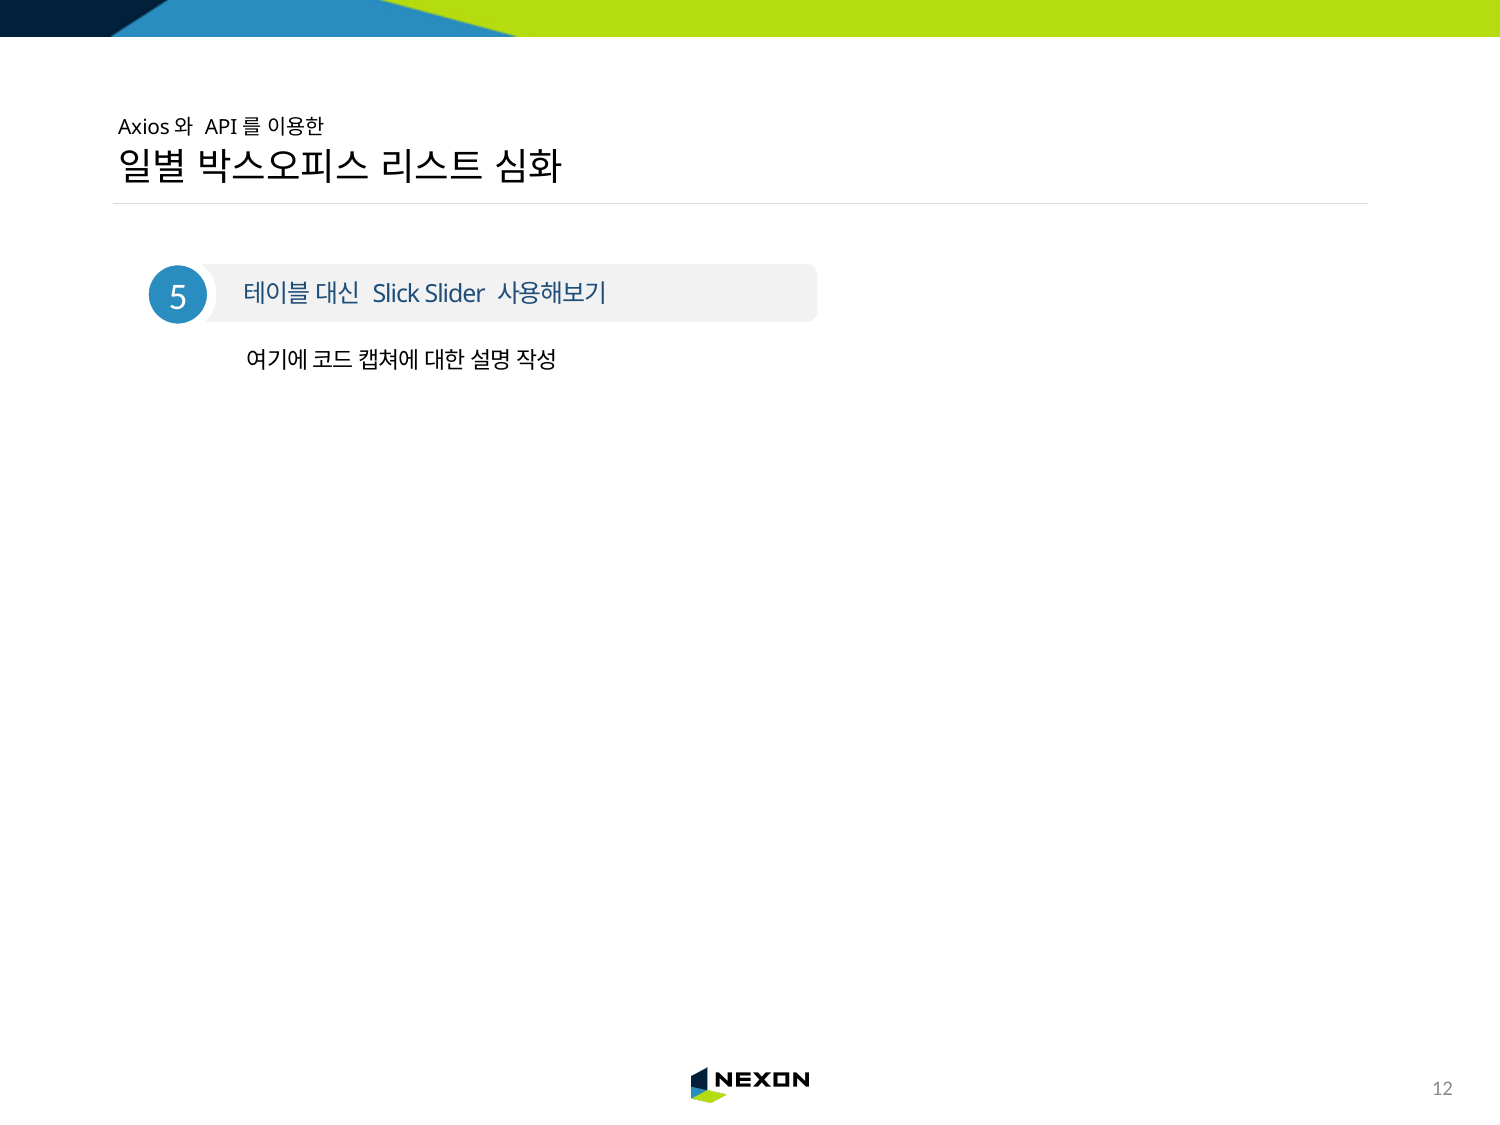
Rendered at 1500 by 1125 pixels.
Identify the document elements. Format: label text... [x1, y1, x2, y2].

text_box 5 [142, 259, 213, 330]
slide_number 11 [1130, 1056, 1468, 1117]
title Axios와 API를 이용한 일별 박스오피스 리스트 심화 [103, 90, 1397, 209]
text_box 여기에 코드 캡쳐에 대한 설명 작성 [232, 338, 1406, 381]
picture [691, 1067, 809, 1103]
picture [0, 0, 1500, 37]
text_box 테이블 대신 Slick Slider 사용해보기 [195, 263, 819, 323]
